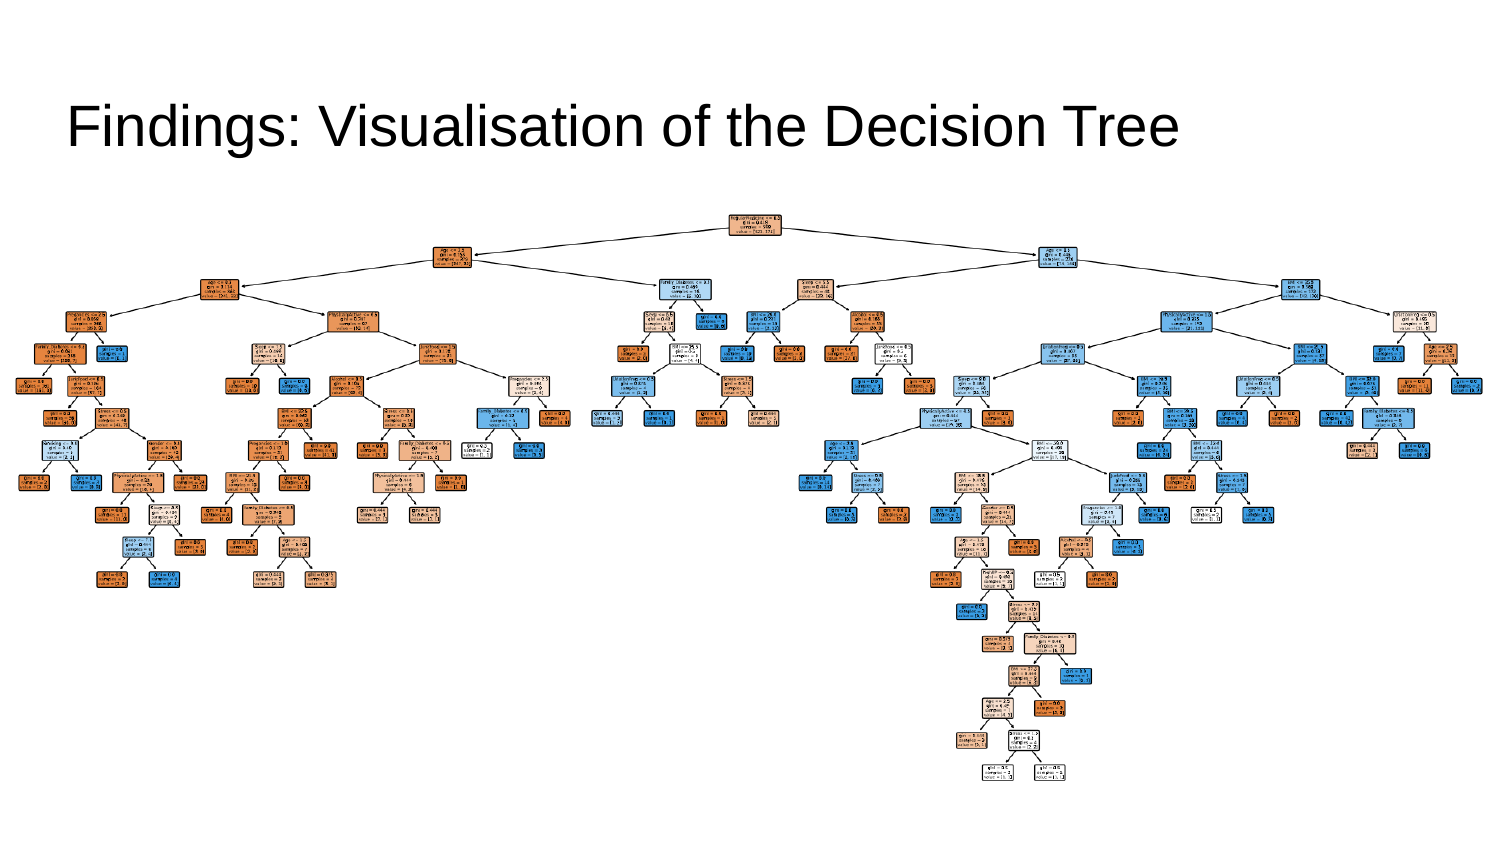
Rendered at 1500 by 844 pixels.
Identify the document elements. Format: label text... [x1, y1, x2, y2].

title Findings: Visualisation of the Decision Tree [51, 72, 1449, 167]
picture [0, 201, 1500, 797]
